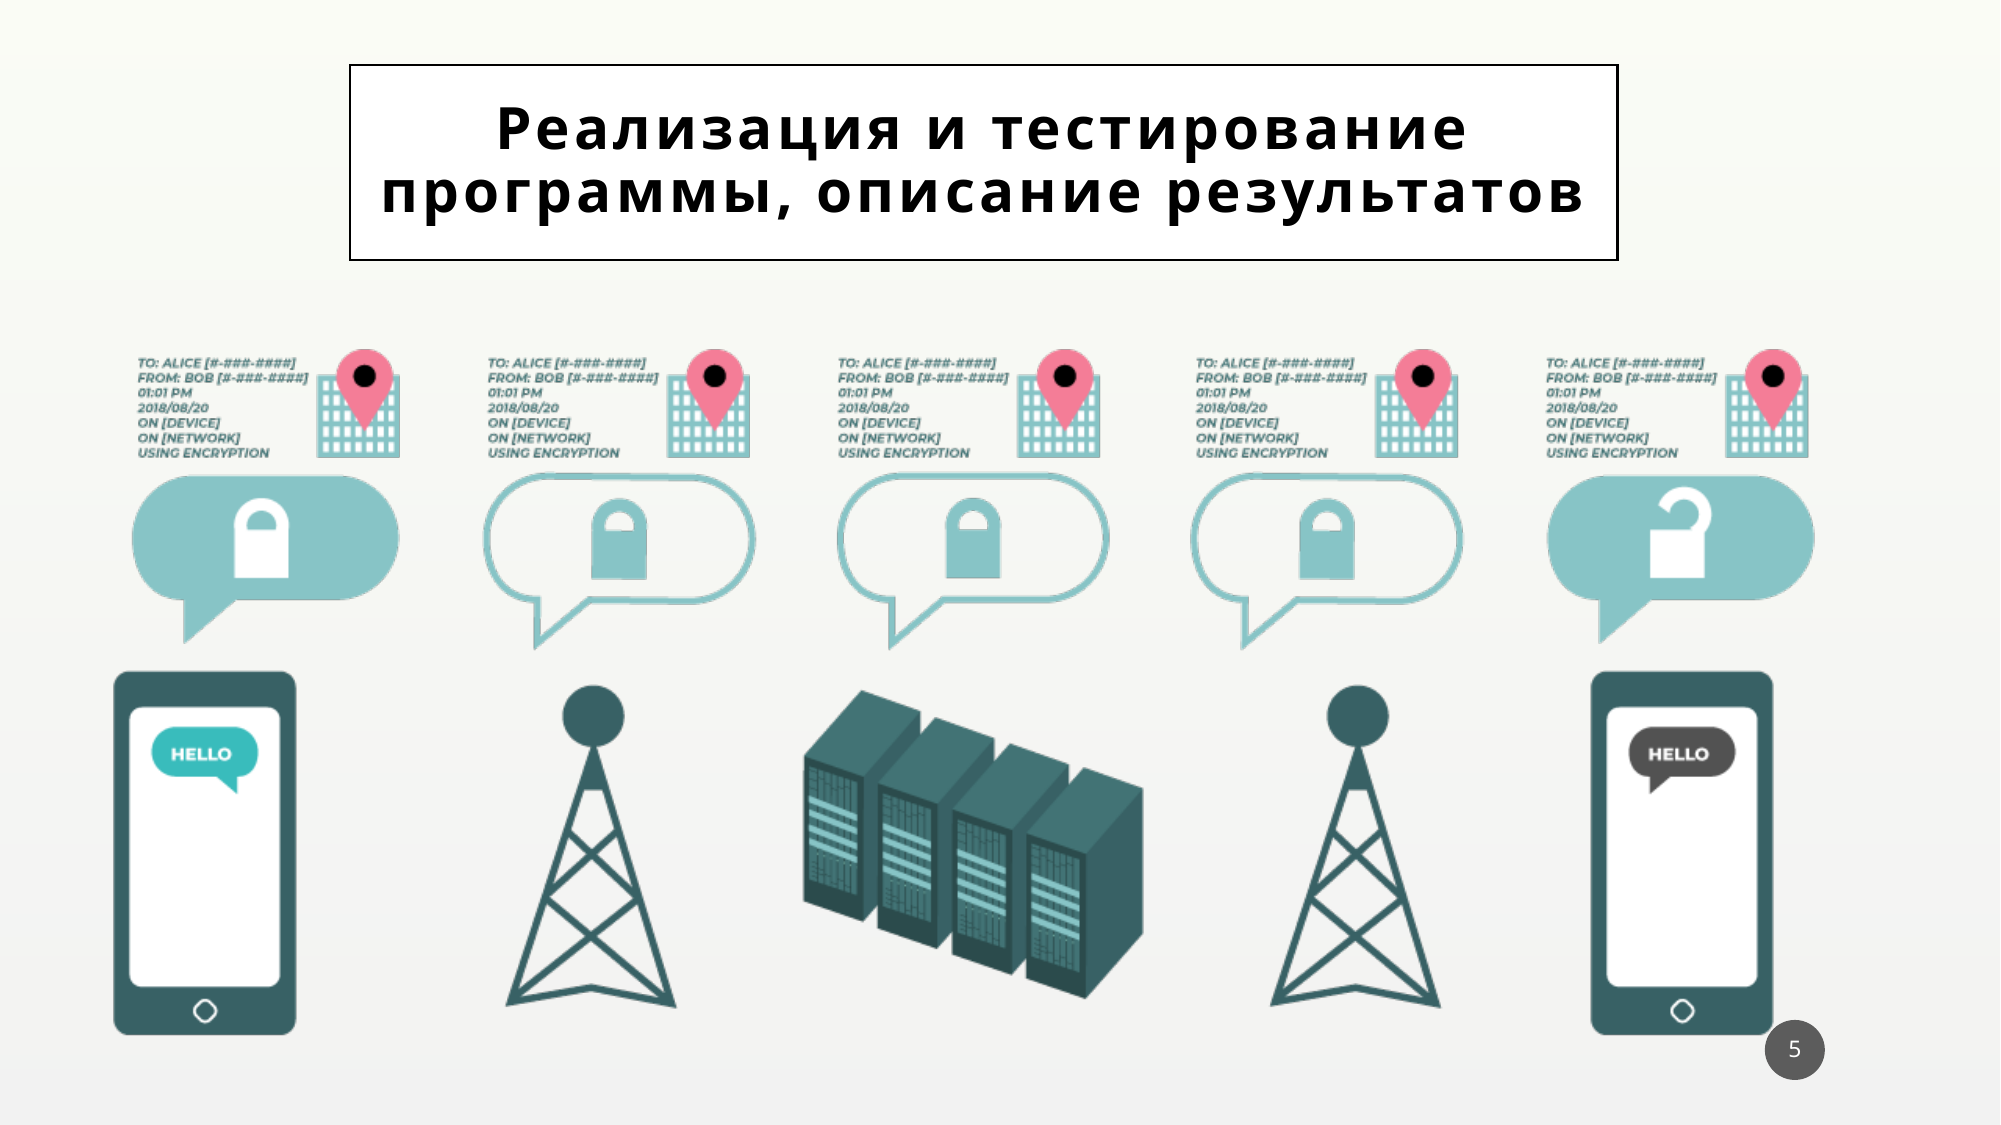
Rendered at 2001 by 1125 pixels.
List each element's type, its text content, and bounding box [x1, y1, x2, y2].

picture [23, 259, 1899, 1125]
title Реализация и тестирование программы, описание результатов [349, 64, 1619, 259]
